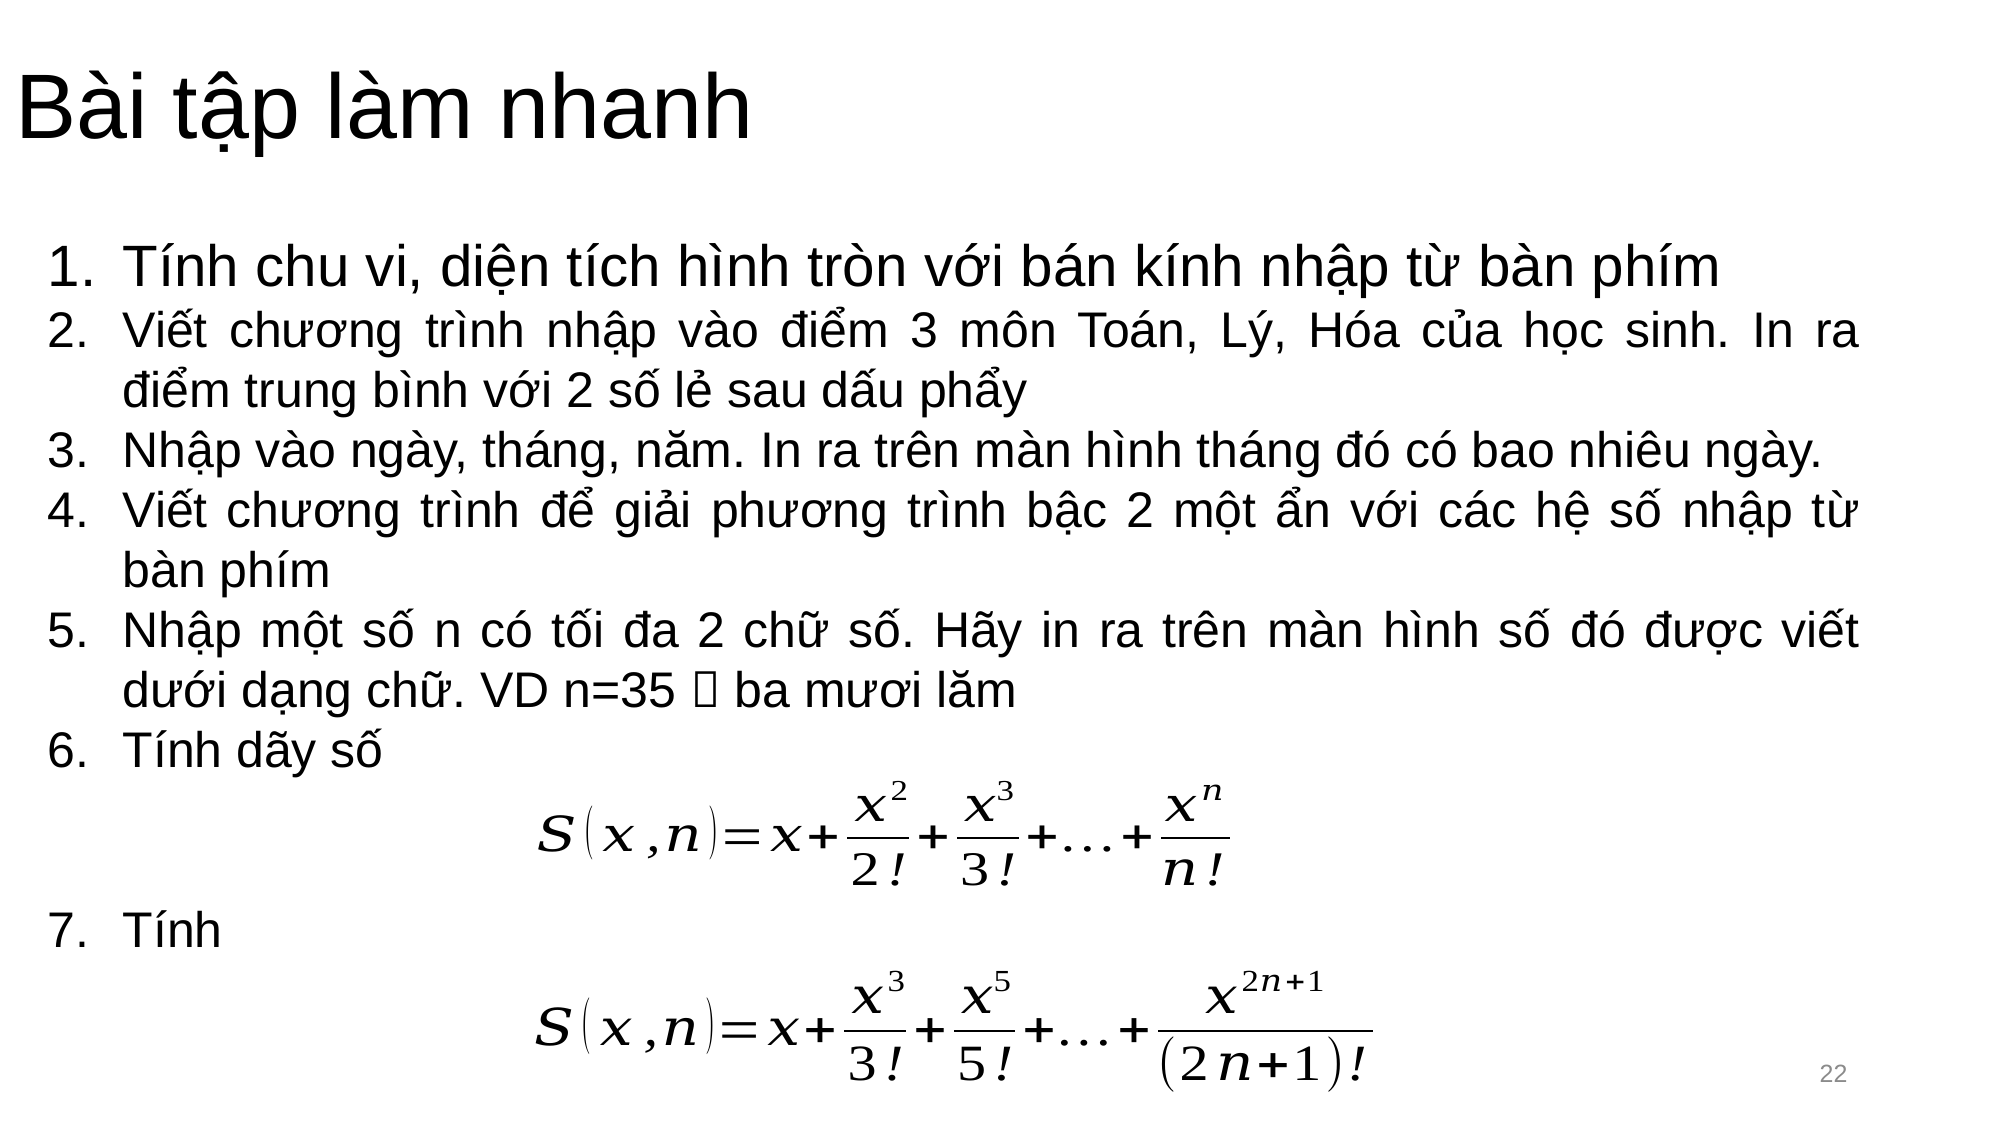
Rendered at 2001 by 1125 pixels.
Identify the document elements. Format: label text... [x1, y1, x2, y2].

title Bài tập làm nhanh [0, 0, 2000, 218]
slide_number 22 [1412, 1042, 1863, 1103]
text_box Tính chu vi, diện tích hình tròn với bán kính nhập từ bàn phím Viết chương trình nhập vào điểm 3 môn Toán, Lý, Hóa của học sinh. In ra điểm trung bình với 2 số lẻ sau dấu phẩy Nhập vào ngày, tháng, năm. In ra trên màn hình tháng đó có bao nhiêu ngày. Viết chương trình để giải phương trình bậc 2 một ẩn với các hệ số nhập từ bàn phím Nhập một số n có tối đa 2 chữ số. Hãy in ra trên màn hình số đó được viết dưới dạng chữ. VD n=35  ba mươi lăm Tính dãy số Tính [32, 220, 1876, 966]
